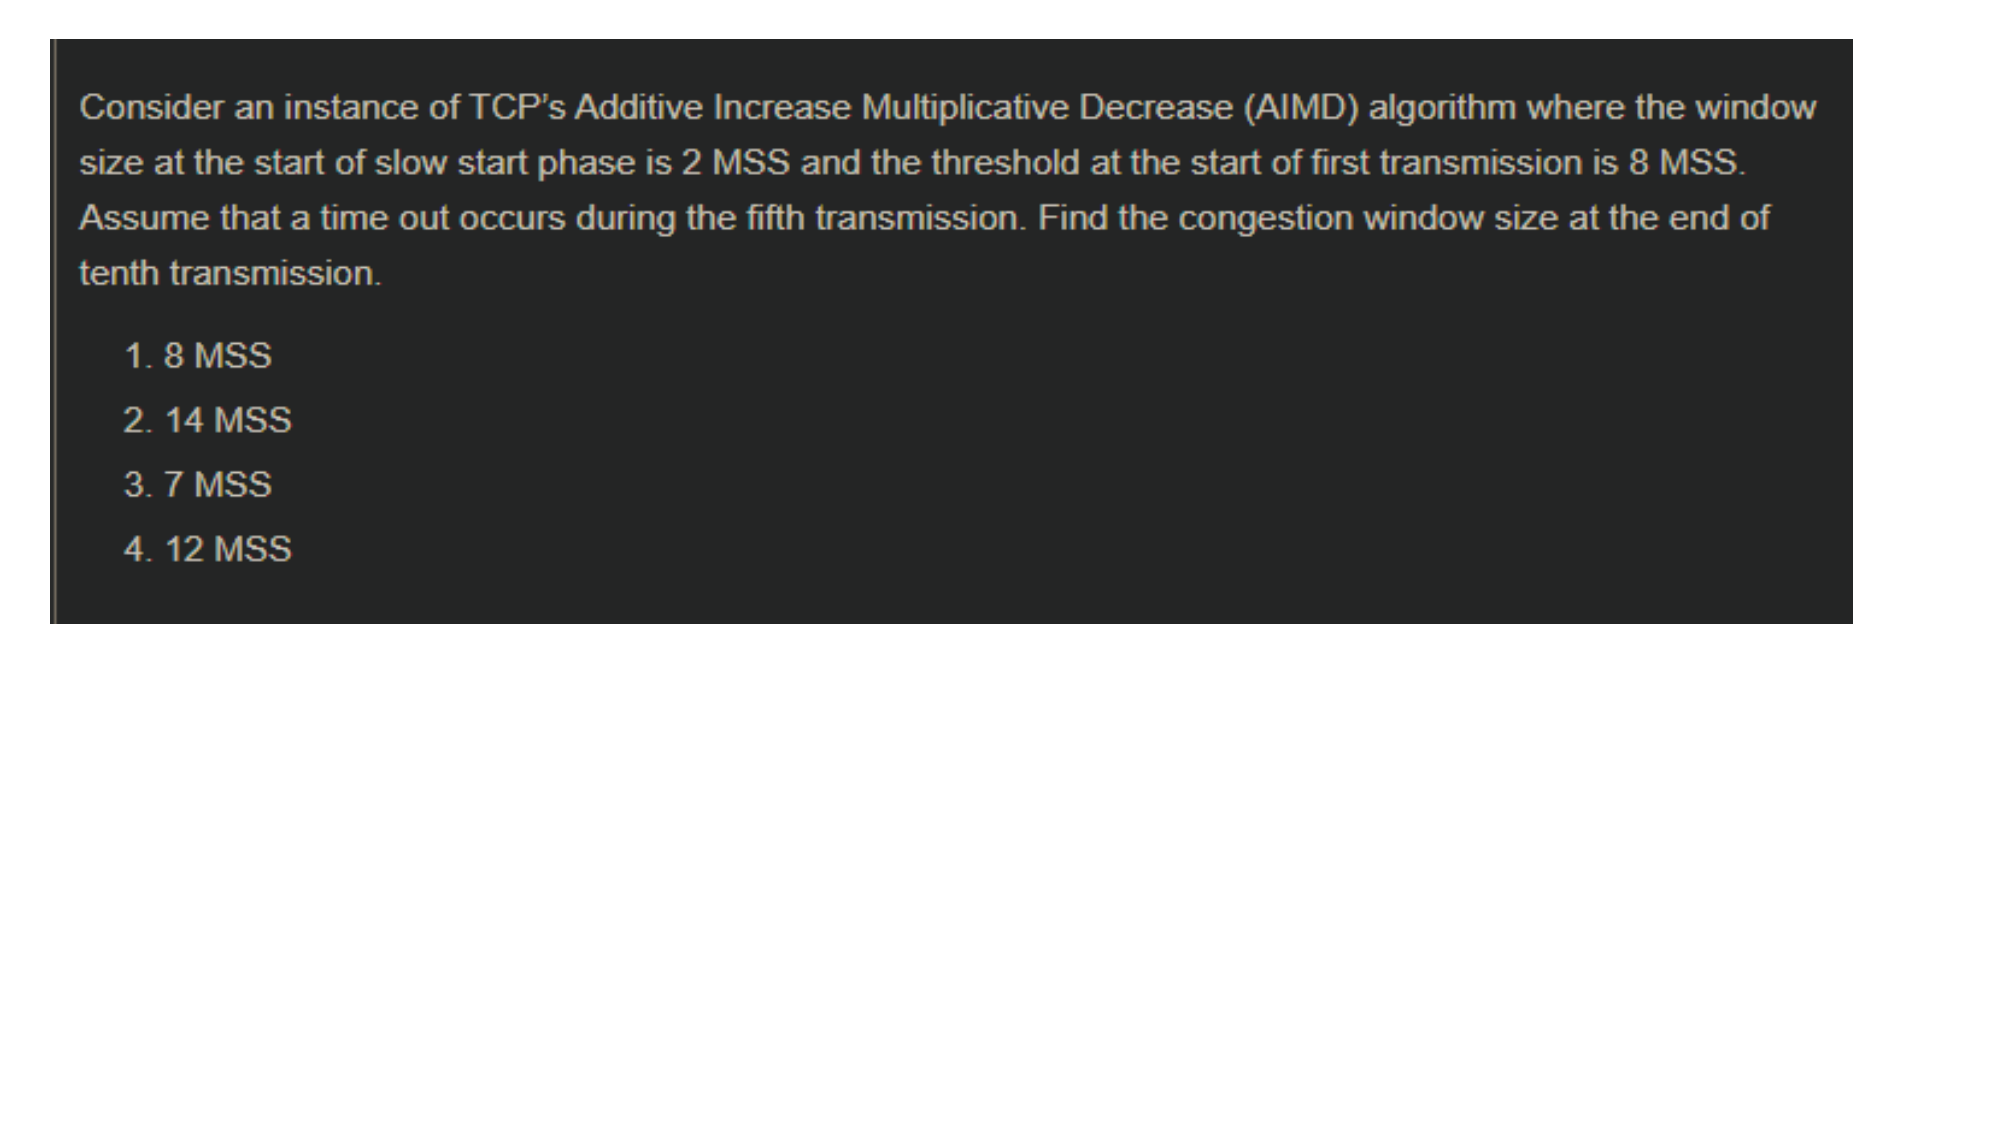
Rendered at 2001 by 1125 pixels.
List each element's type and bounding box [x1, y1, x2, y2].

picture [49, 39, 1853, 625]
